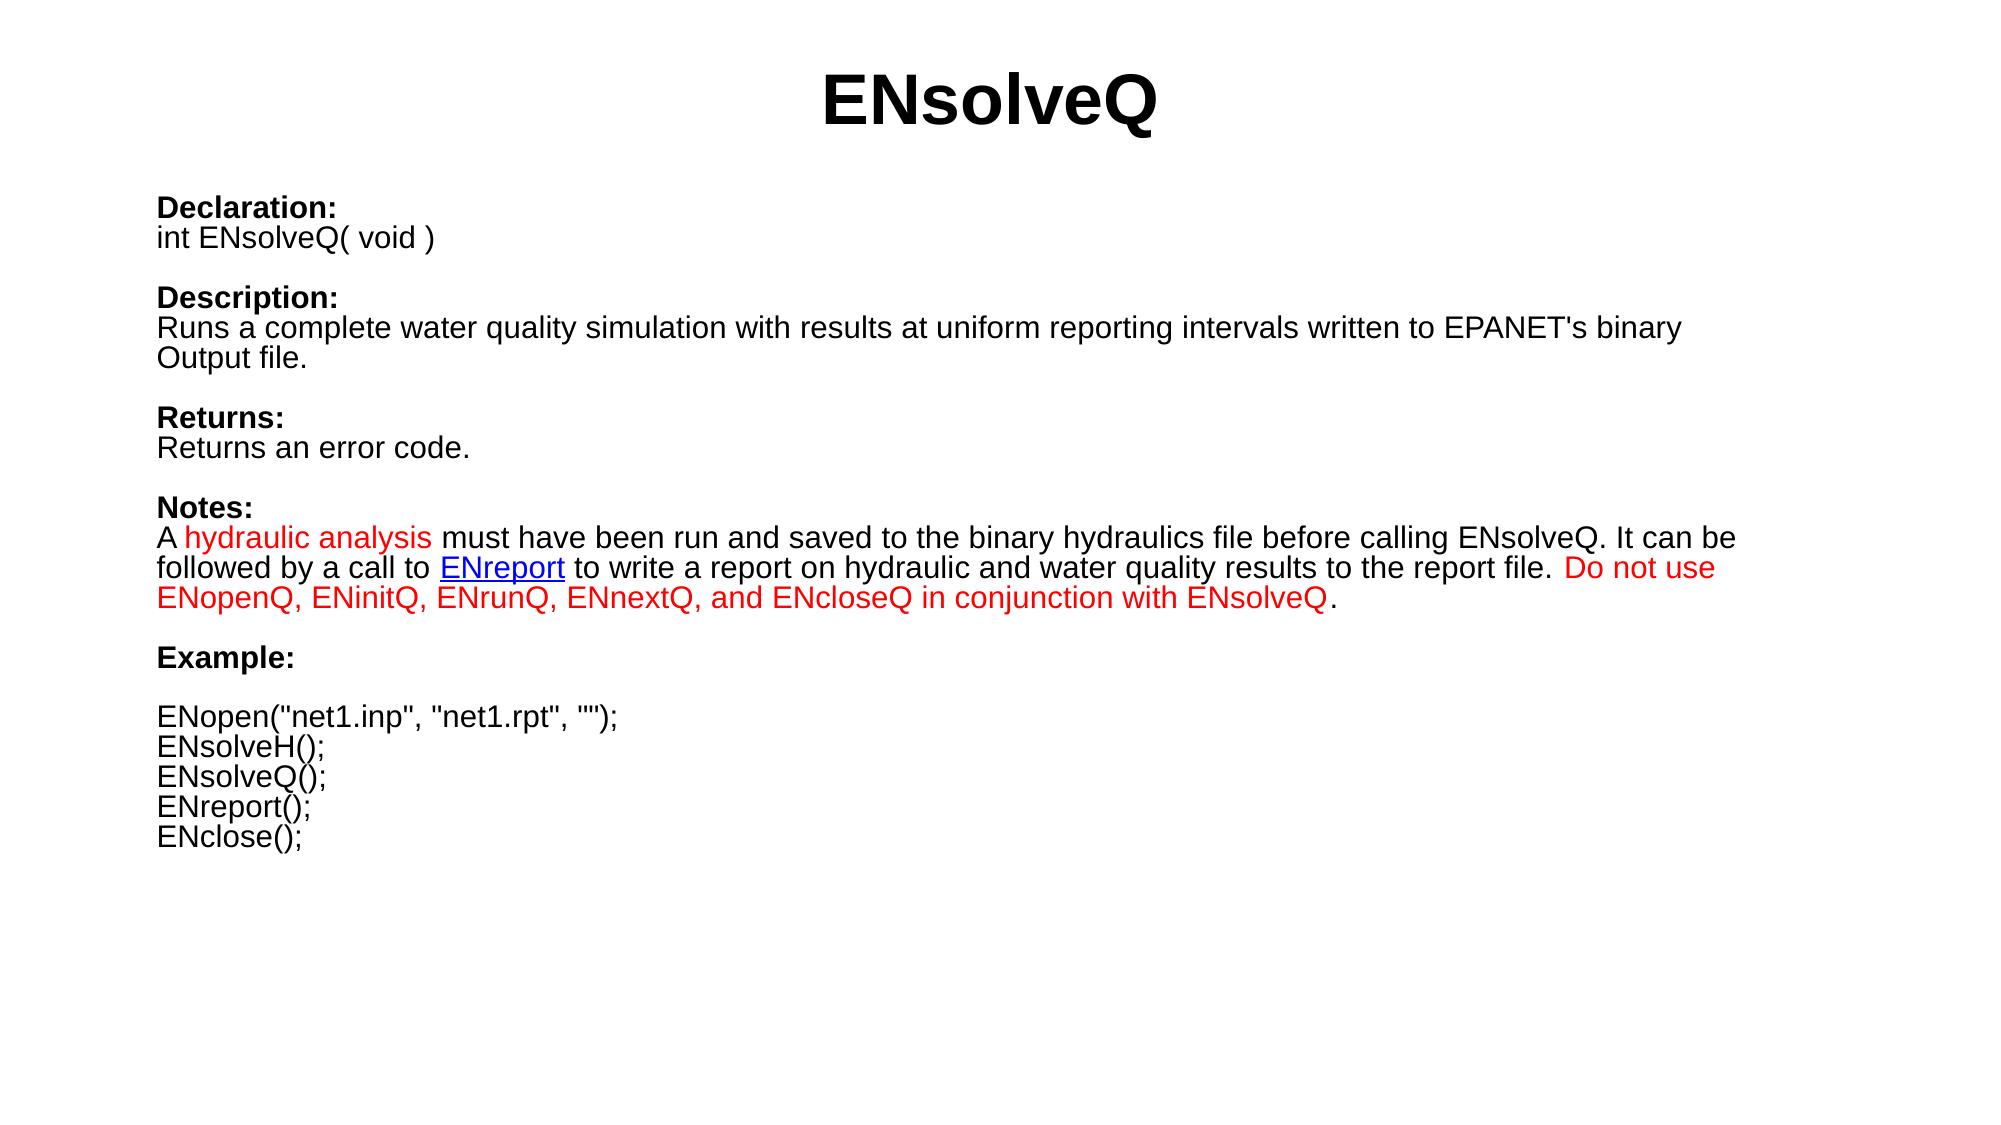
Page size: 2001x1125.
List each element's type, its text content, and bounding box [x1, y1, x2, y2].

list Declaration: int ENsolveQ( void ) Description: Runs a complete water quality simulation with results at uniform reporting intervals written to EPANET's binary Output file. Returns: Returns an error code. Notes: A hydraulic analysis must have been run and saved to the binary hydraulics file before calling ENsolveQ. It can be followed by a call to ENreport to write a report on hydraulic and water quality results to the report file. Do not use ENopenQ, ENinitQ, ENrunQ, ENnextQ, and ENcloseQ in conjunction with ENsolveQ. Example: ENopen("net1.inp", "net1.rpt", ""); ENsolveH(); ENsolveQ(); ENreport(); ENclose(); [88, 187, 1789, 930]
title ENsolveQ [99, 45, 1900, 233]
